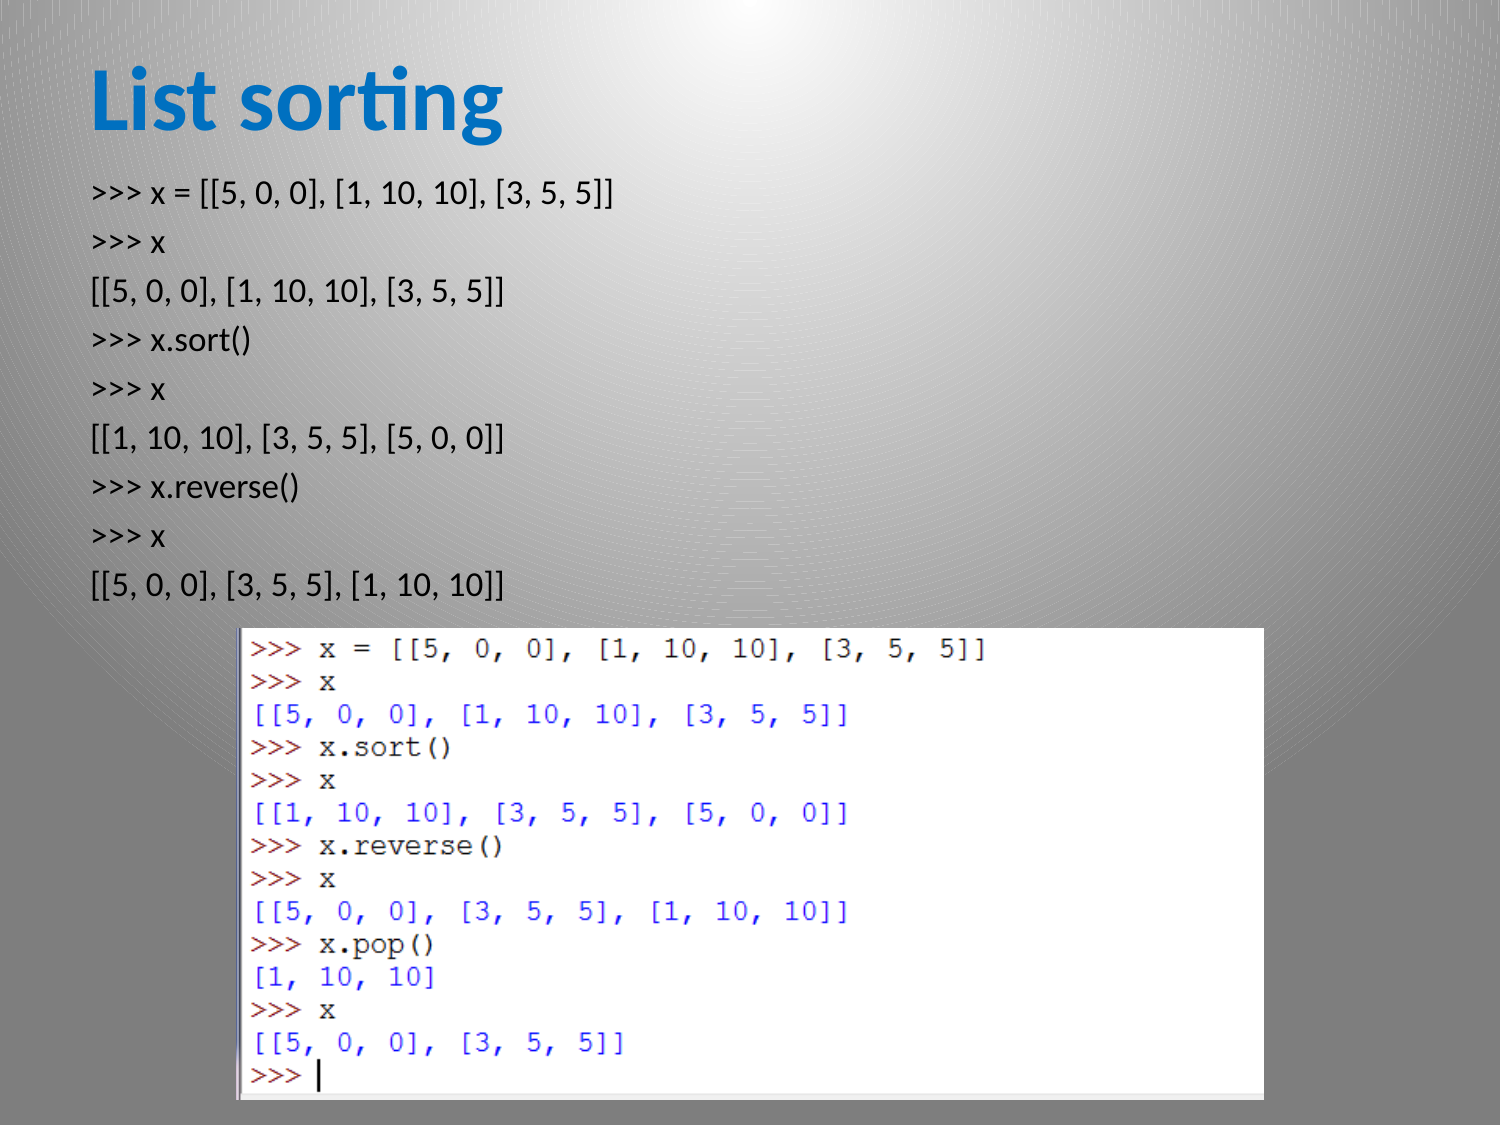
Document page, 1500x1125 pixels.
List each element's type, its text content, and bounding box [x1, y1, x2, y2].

list >>> x = [[5, 0, 0], [1, 10, 10], [3, 5, 5]] >>> x [[5, 0, 0], [1, 10, 10], [3, 5, 5]] >>> x.sort() >>> x [[1, 10, 10], [3, 5, 5], [5, 0, 0]] >>> x.reverse() >>> x [[5, 0, 0], [3, 5, 5], [1, 10, 10]] [75, 162, 1425, 613]
picture [236, 627, 1264, 1101]
title List sorting [75, 0, 1425, 162]
